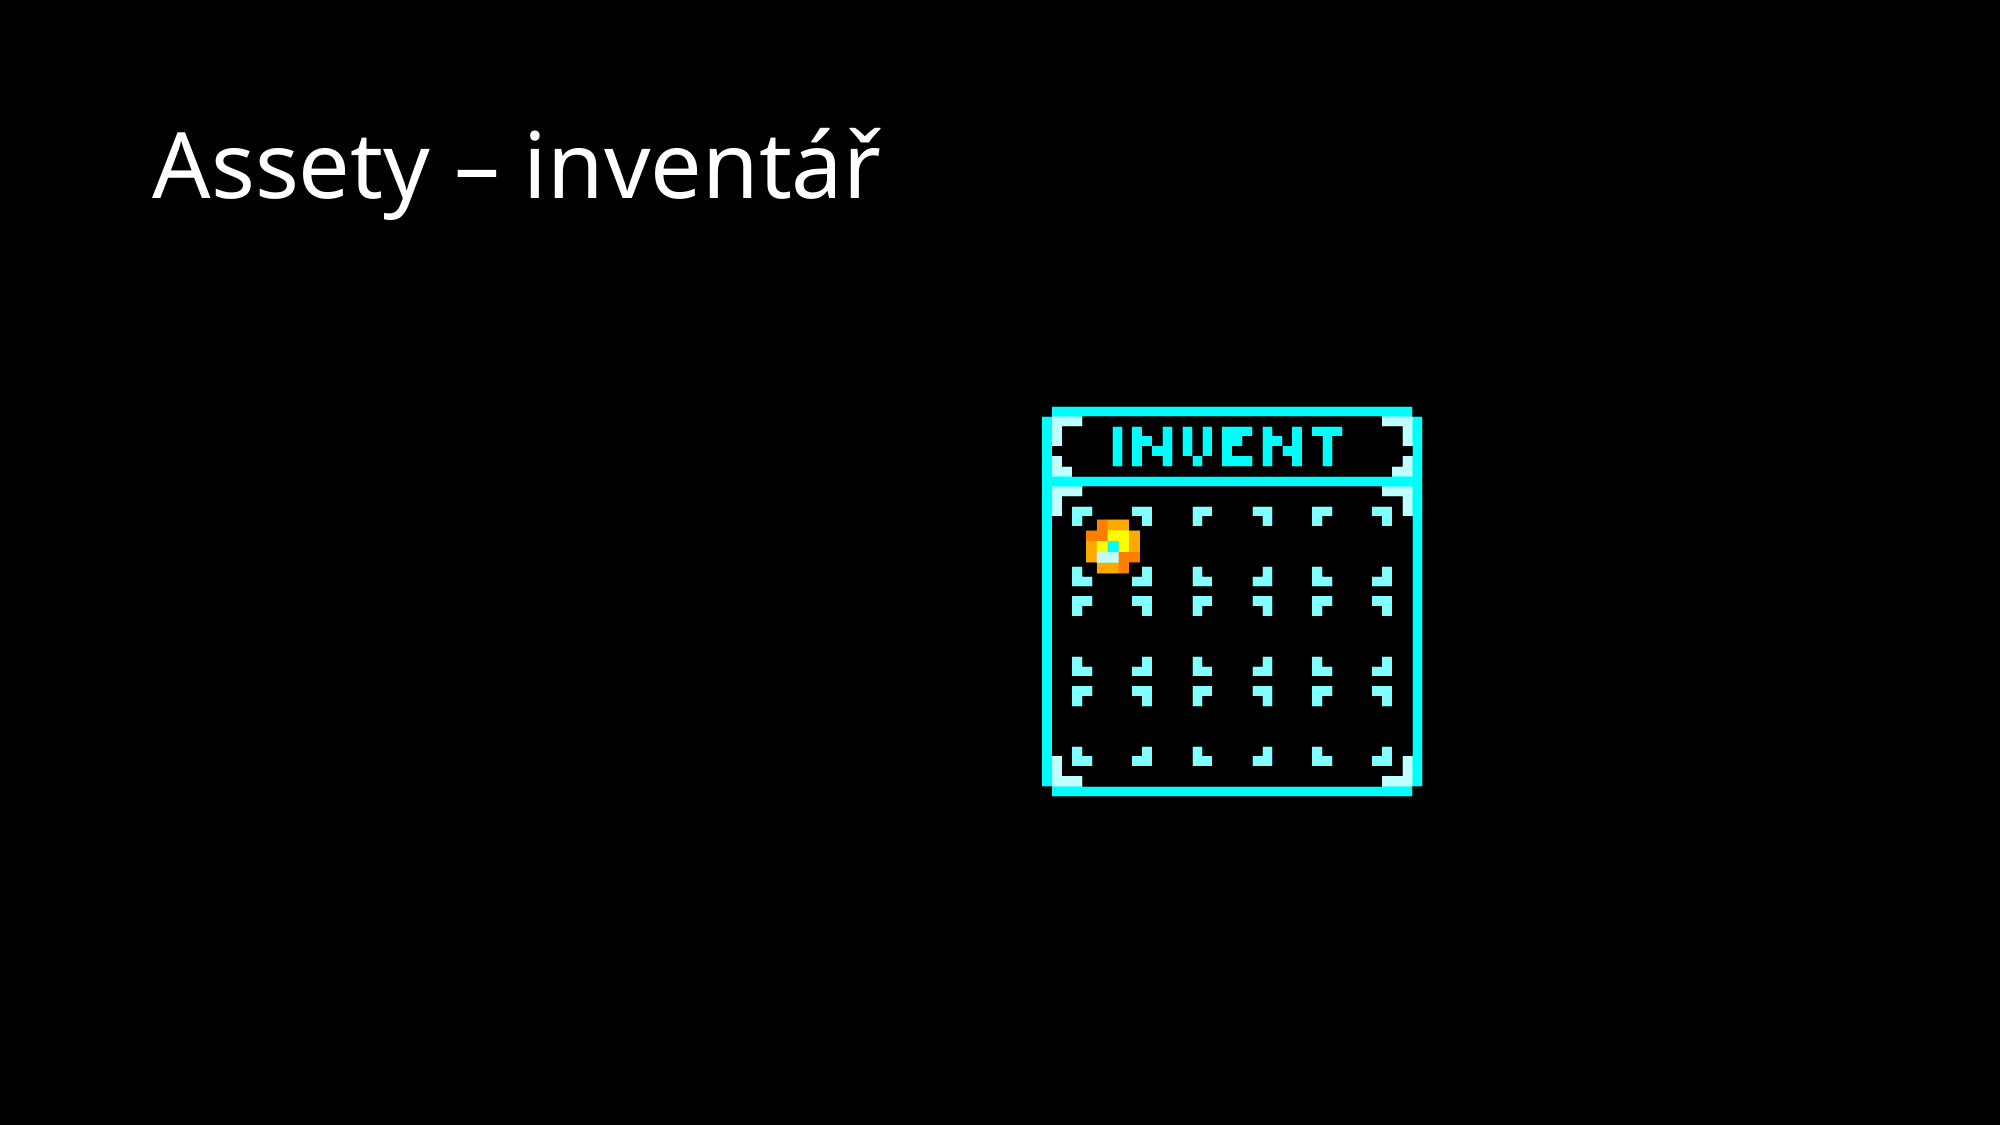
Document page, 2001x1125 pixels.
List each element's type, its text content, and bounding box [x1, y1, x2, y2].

title Assety – inventář [137, 59, 1863, 278]
picture [912, 296, 1552, 936]
